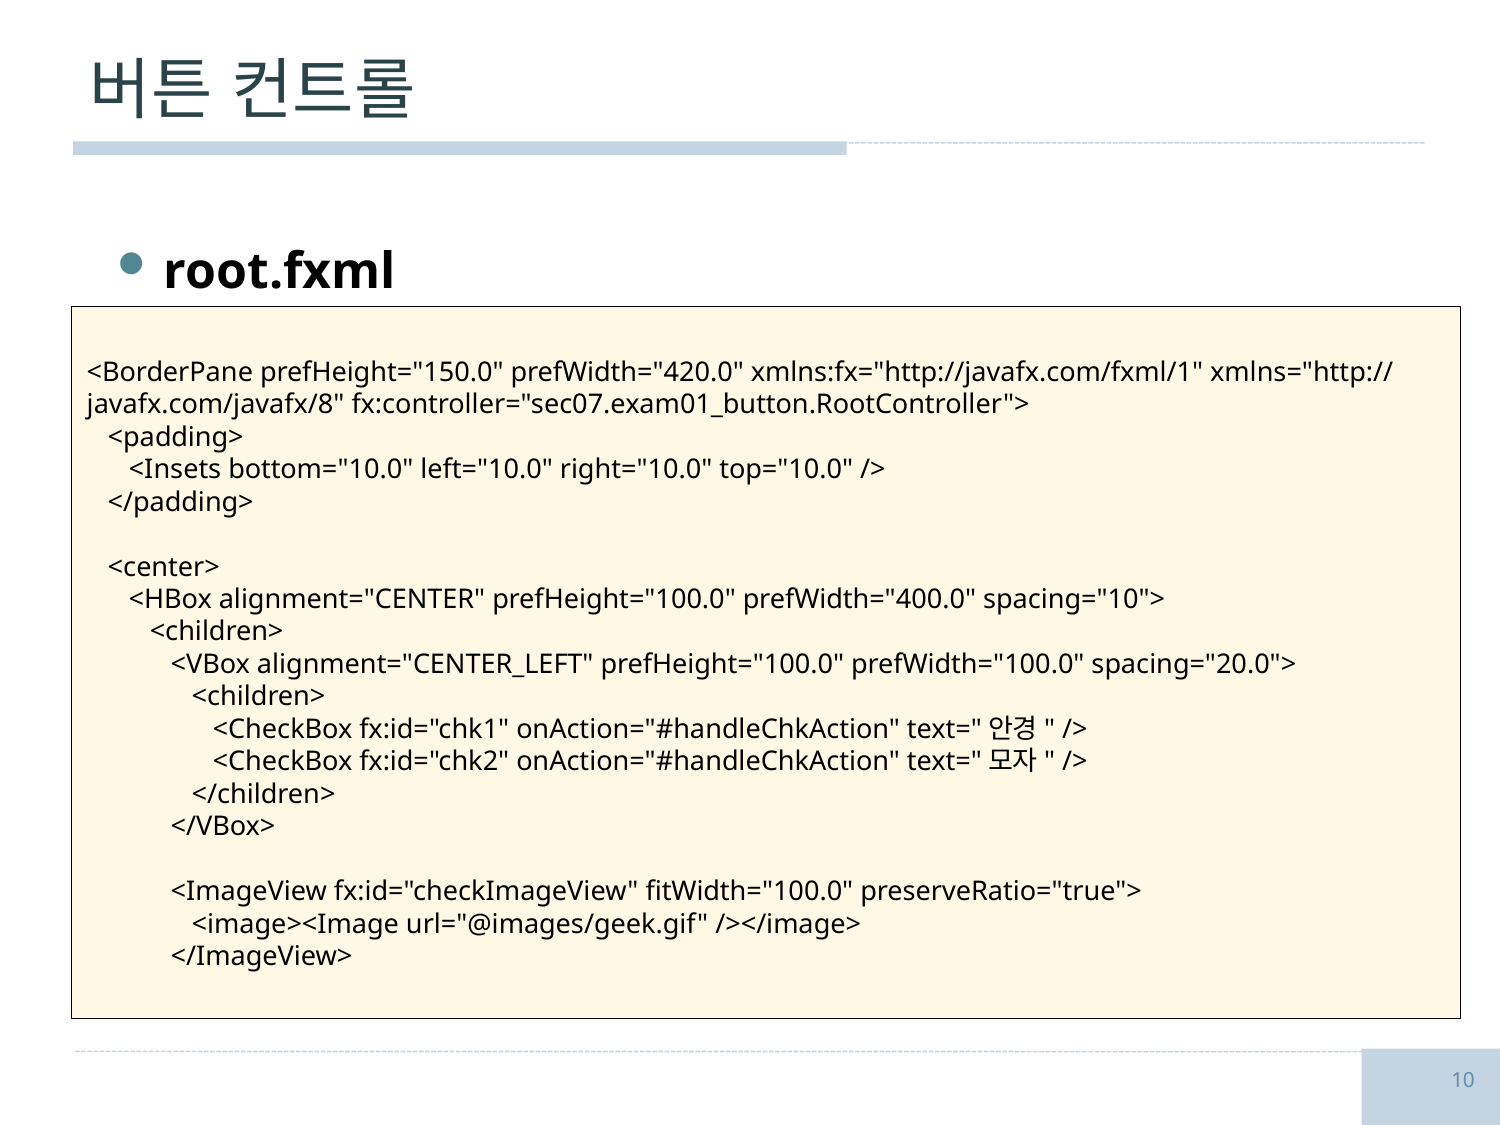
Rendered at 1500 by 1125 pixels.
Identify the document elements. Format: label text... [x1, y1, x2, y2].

list root.fxml [102, 201, 1425, 305]
title 버튼 컨트롤 [75, 24, 1425, 134]
text_box <BorderPane prefHeight="150.0" prefWidth="420.0" xmlns:fx="http://javafx.com/fxml/1" xmlns="http://javafx.com/javafx/8" fx:controller="sec07.exam01_button.RootController"> <padding> <Insets bottom="10.0" left="10.0" right="10.0" top="10.0" /> </padding> <center> <HBox alignment="CENTER" prefHeight="100.0" prefWidth="400.0" spacing="10"> <children> <VBox alignment="CENTER_LEFT" prefHeight="100.0" prefWidth="100.0" spacing="20.0"> <children> <CheckBox fx:id="chk1" onAction="#handleChkAction" text="안경" /> <CheckBox fx:id="chk2" onAction="#handleChkAction" text="모자" /> </children> </VBox> <ImageView fx:id="checkImageView" fitWidth="100.0" preserveRatio="true"> <image><Image url="@images/geek.gif" /></image> </ImageView> [70, 305, 1462, 1020]
